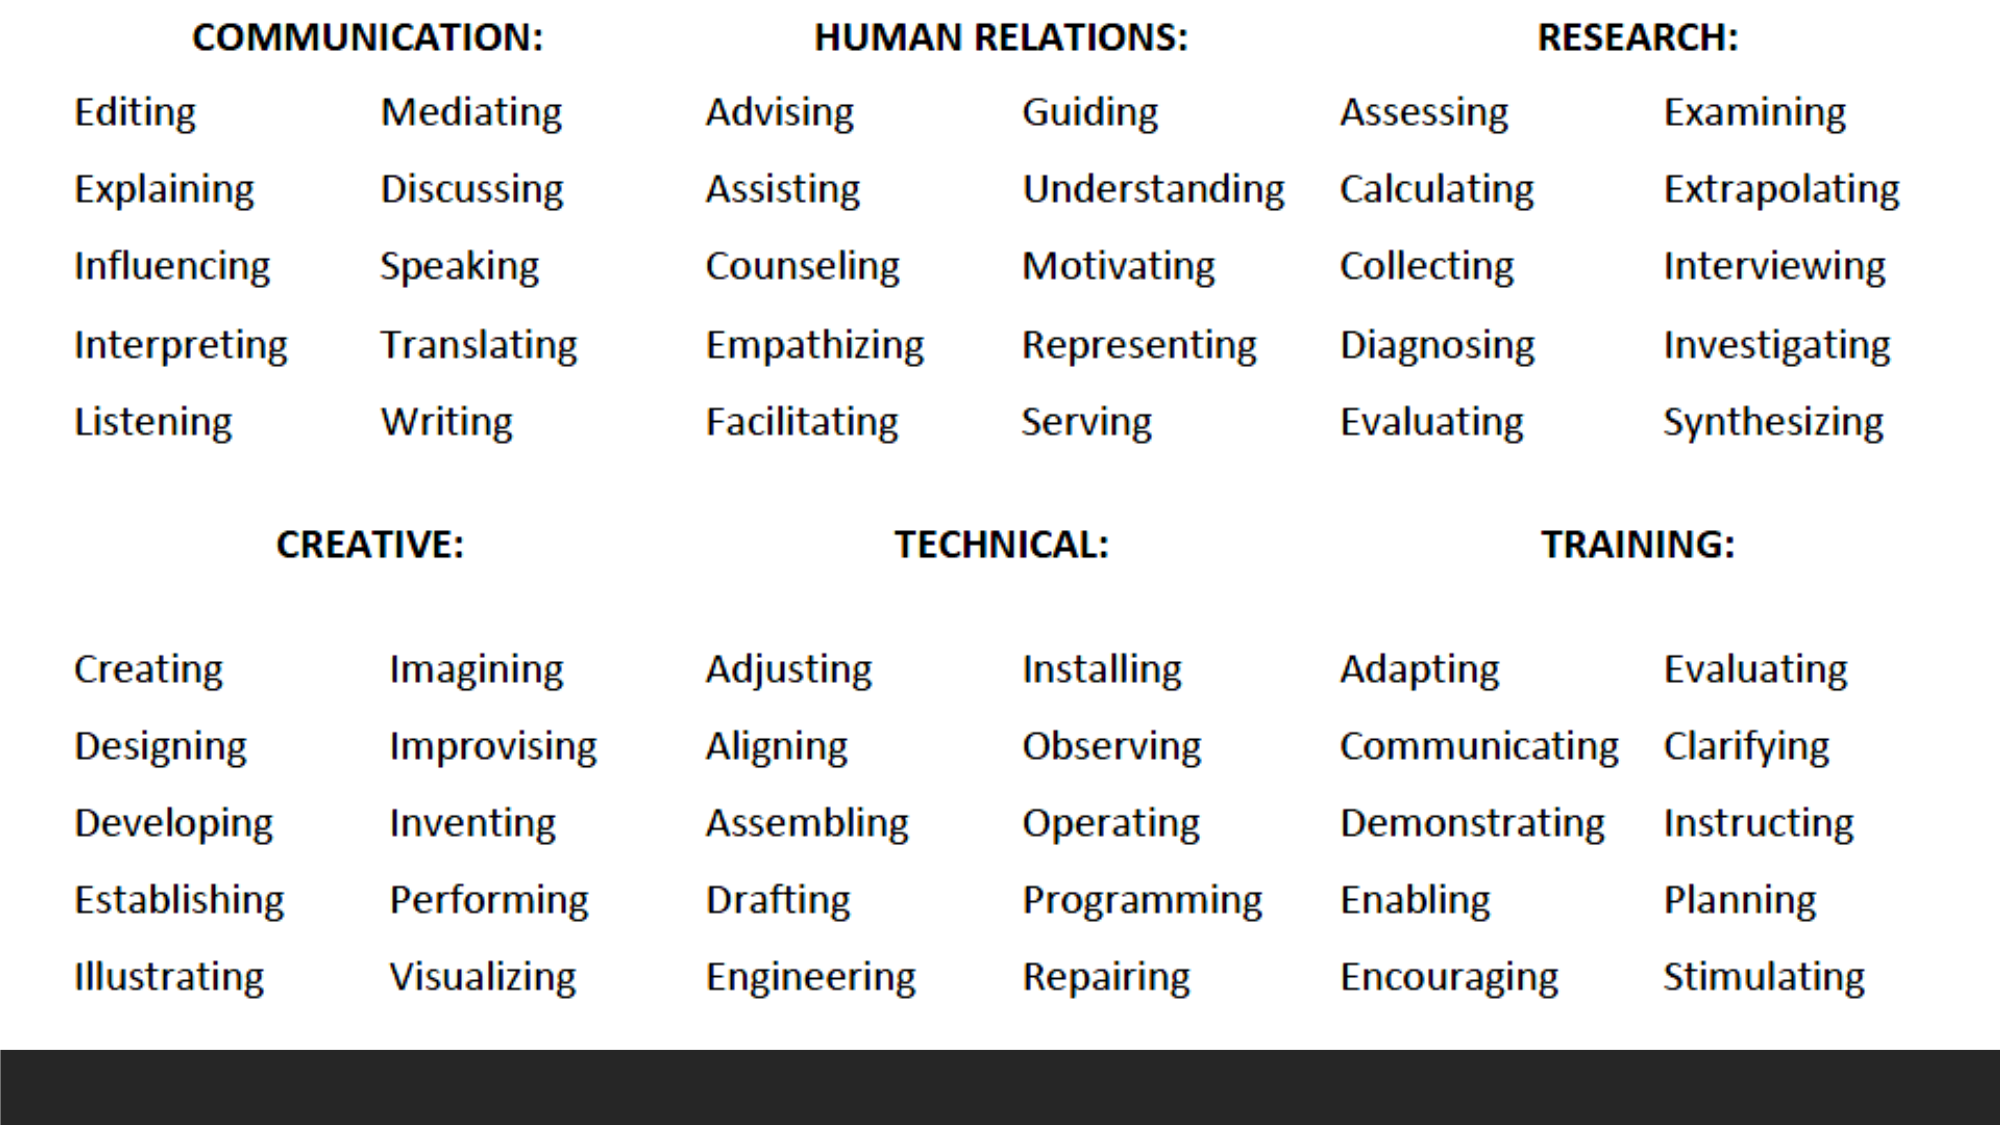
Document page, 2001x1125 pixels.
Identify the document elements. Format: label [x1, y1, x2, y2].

picture [42, 0, 1918, 1031]
